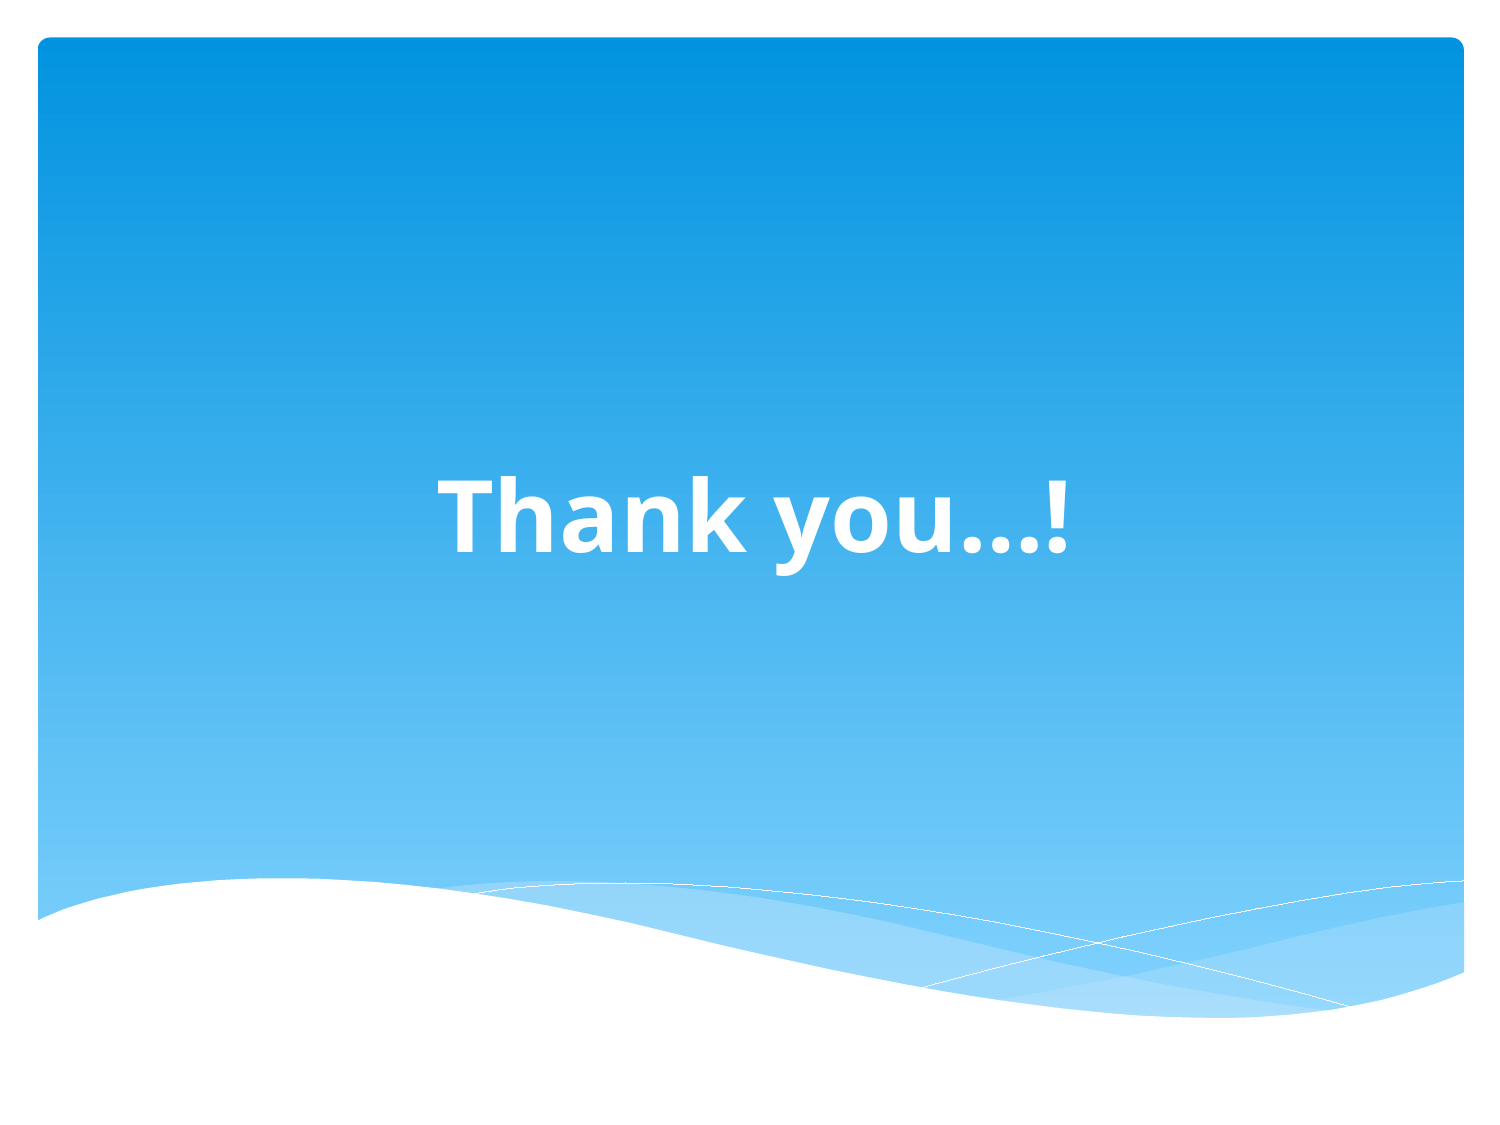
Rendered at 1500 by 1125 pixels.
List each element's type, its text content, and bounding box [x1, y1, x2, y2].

title Thank you…! [116, 288, 1392, 581]
